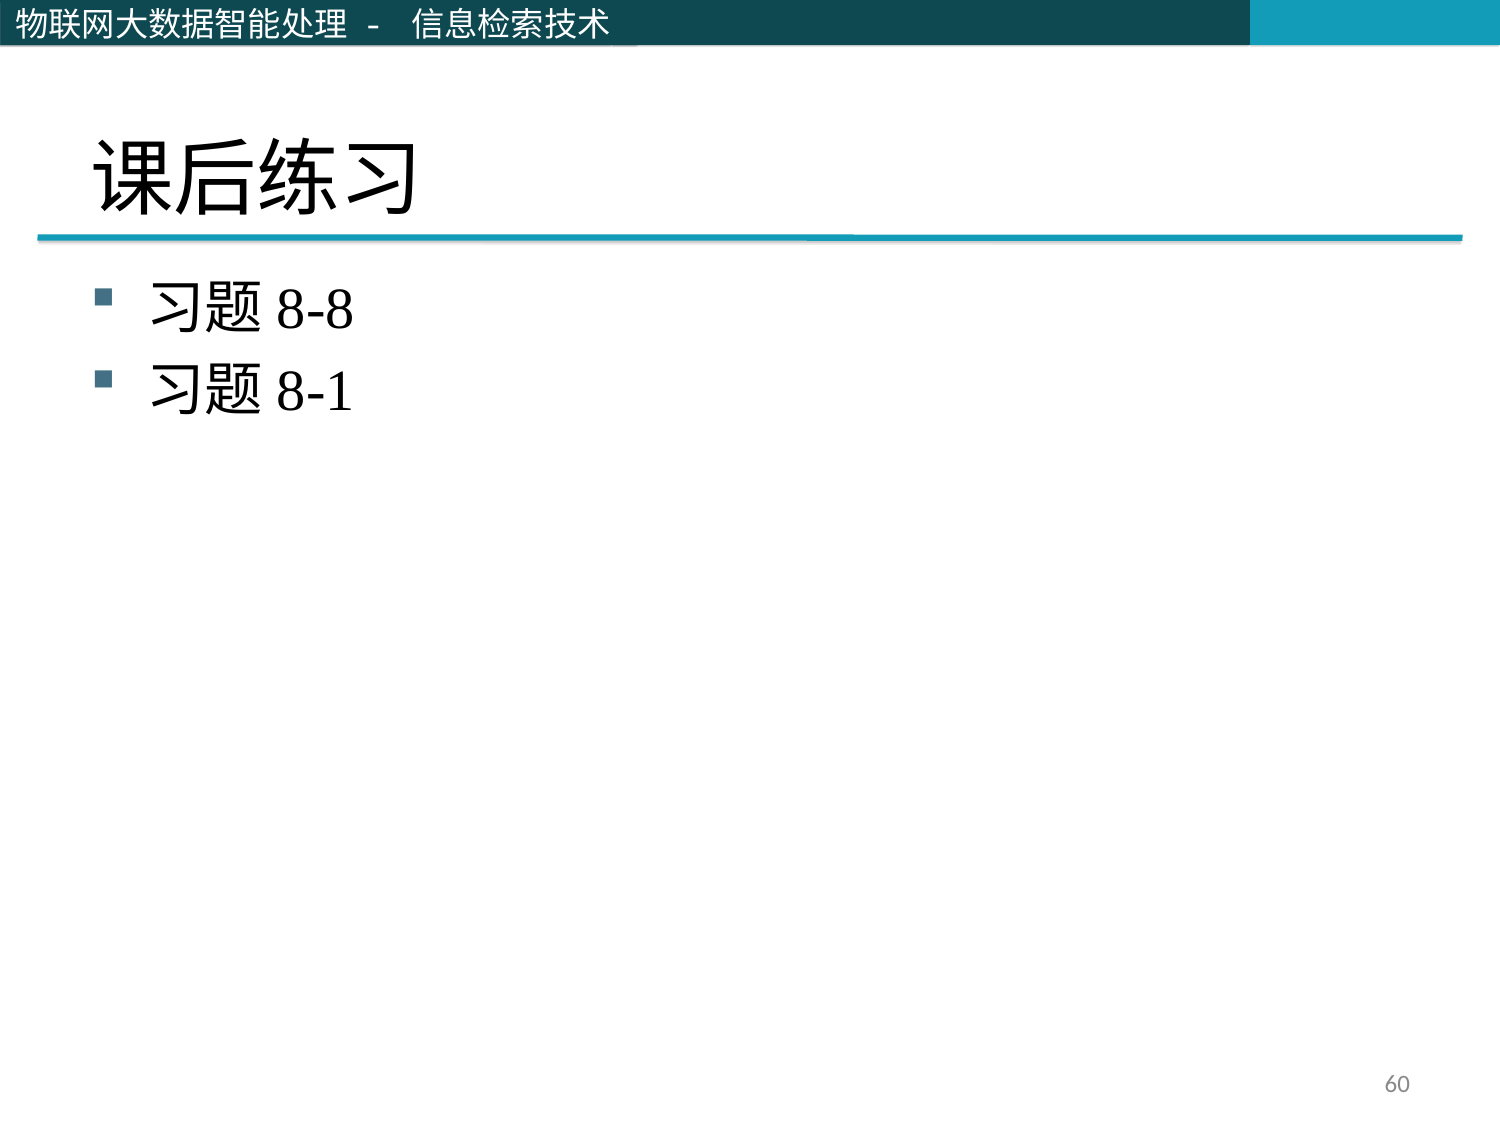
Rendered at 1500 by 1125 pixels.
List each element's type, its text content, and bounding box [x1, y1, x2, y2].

list 习题8-8 习题8-1 [74, 262, 1426, 1076]
title 课后练习 [74, 44, 1426, 233]
slide_number 60 [1074, 1062, 1425, 1103]
